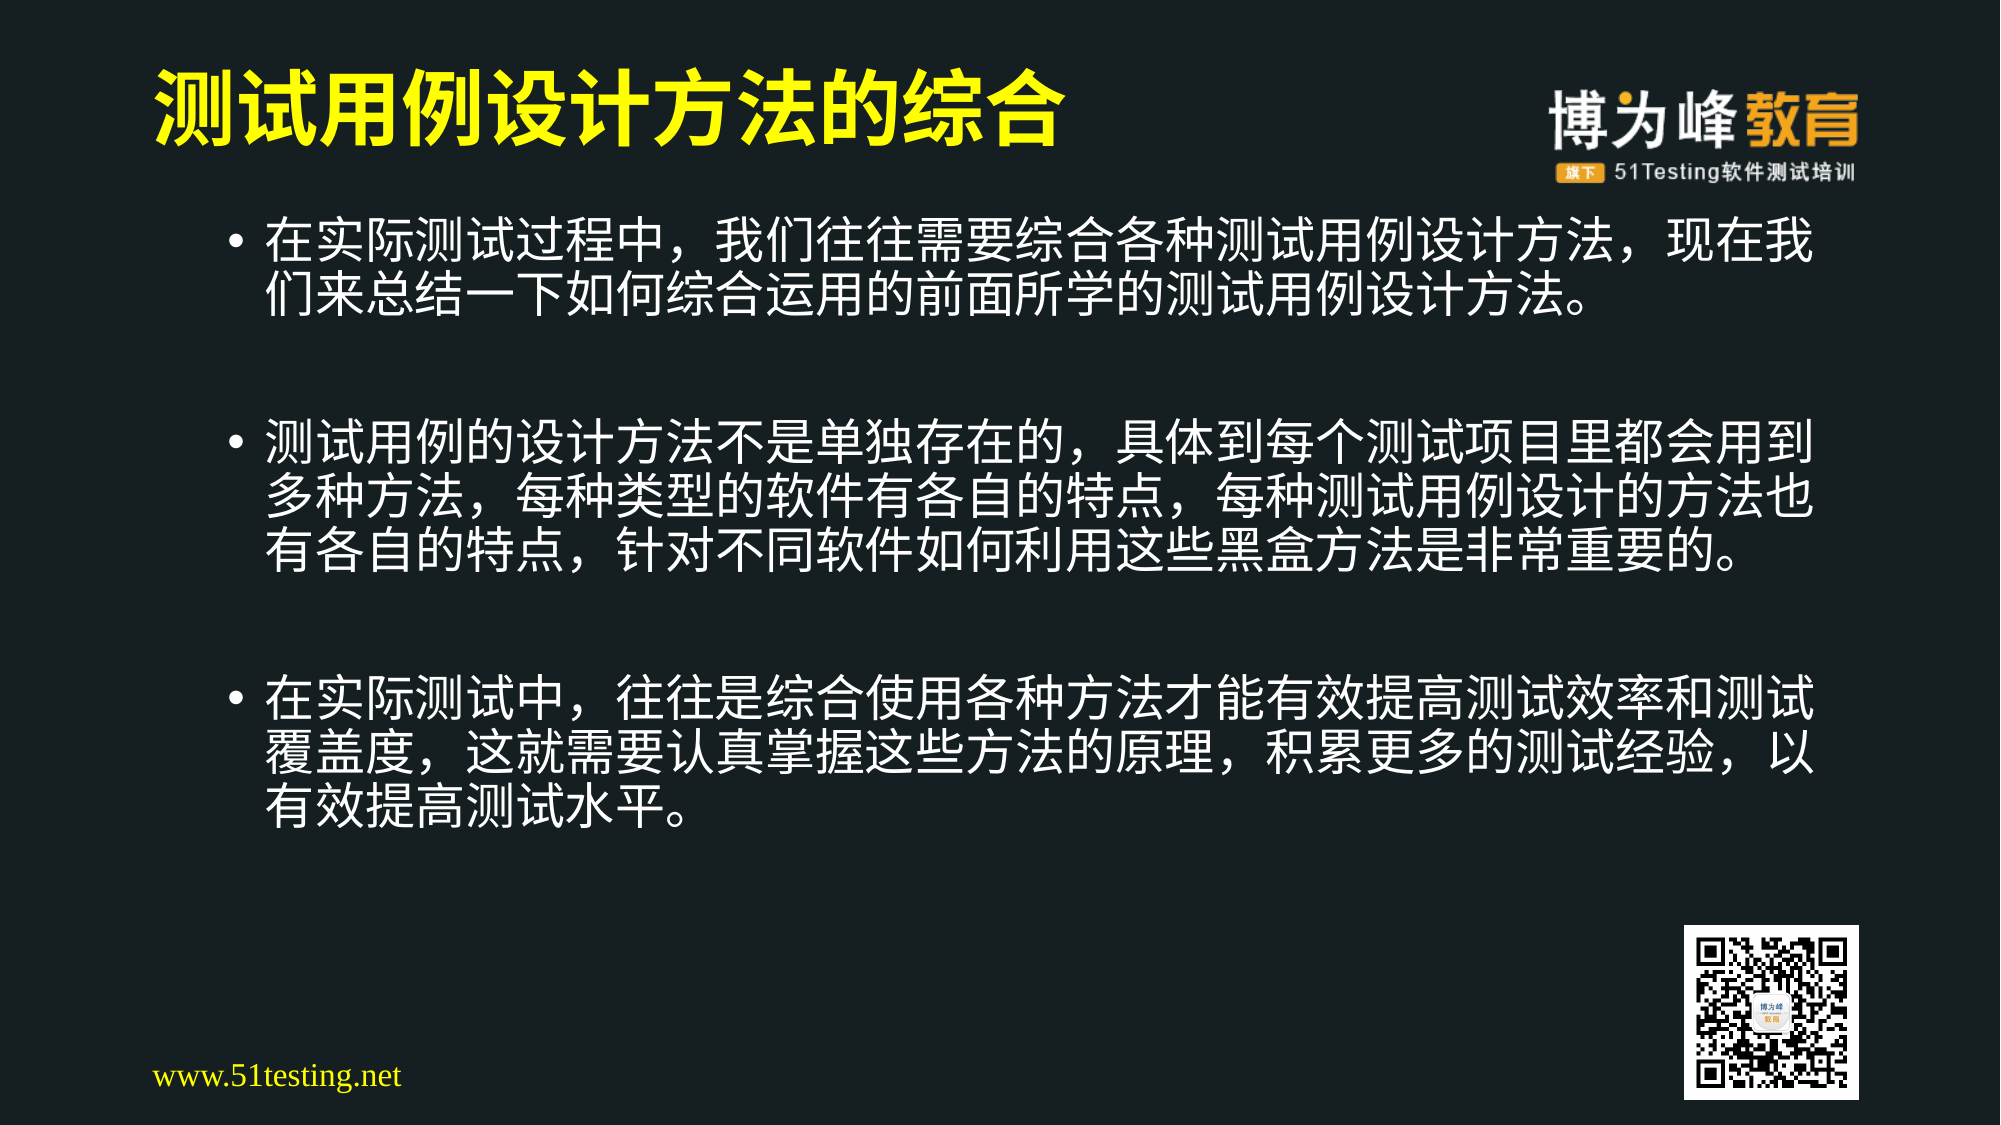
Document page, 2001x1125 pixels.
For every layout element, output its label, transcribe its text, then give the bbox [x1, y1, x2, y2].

title 测试用例设计方法的综合 [137, 59, 1863, 185]
slide_number www.51testing.net [137, 1042, 588, 1103]
picture [1684, 1014, 1859, 1100]
list 在实际测试过程中，我们往往需要综合各种测试用例设计方法，现在我们来总结一下如何综合运用的前面所学的测试用例设计方法。 测试用例的设计方法不是单独存在的，具体到每个测试项目里都会用到多种方法，每种类型的软件有各自的特点，每种测试用例设计的方法也有各自的特点，针对不同软件如何利用这些黑盒方法是非常重要的。 在实际测试中，往往是综合使用各种方法才能有效提高测试效率和测试覆盖度，这就需要认真掌握这些方法的原理，积累更多的测试经验，以有效提高测试水平。 [137, 208, 1863, 1014]
